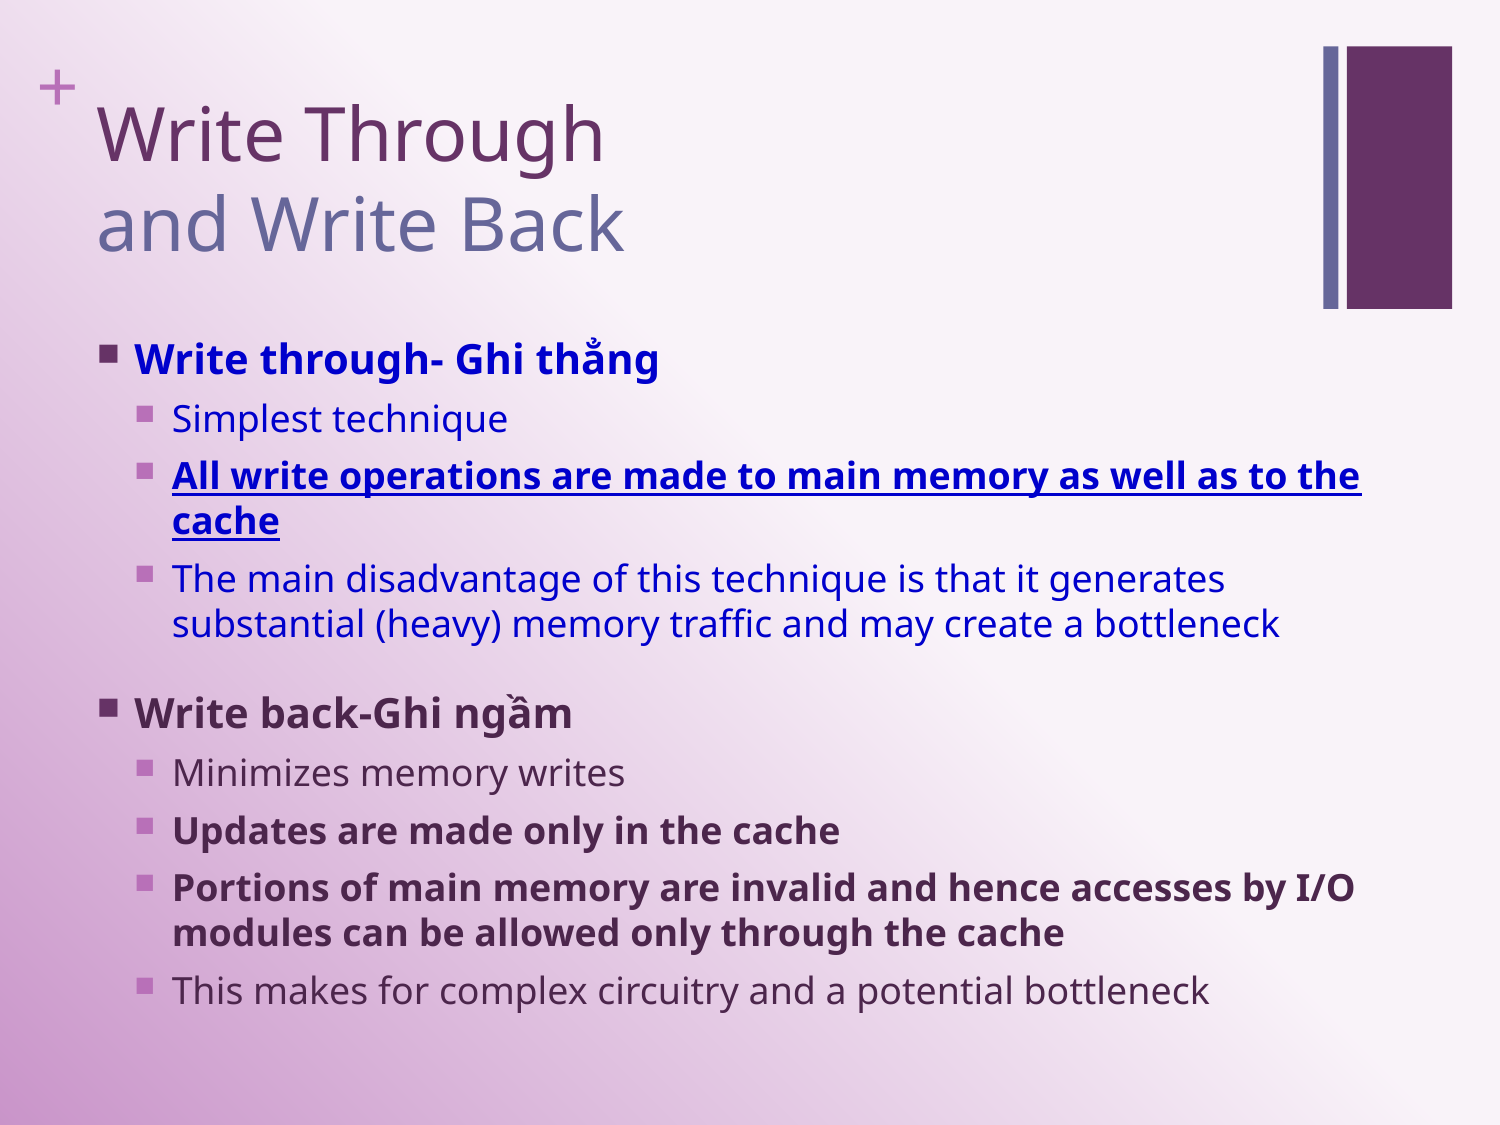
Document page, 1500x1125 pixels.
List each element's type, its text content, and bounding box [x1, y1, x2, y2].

title Write Through and Write Back [81, 79, 1322, 263]
list Write through- Ghi thẳng Simplest technique All write operations are made to main memory as well as to the cache The main disadvantage of this technique is that it generates substantial (heavy) memory traffic and may create a bottleneck Write back-Ghi ngầm Minimizes memory writes Updates are made only in the cache Portions of main memory are invalid and hence accesses by I/O modules can be allowed only through the cache This makes for complex circuitry and a potential bottleneck [81, 324, 1400, 1063]
